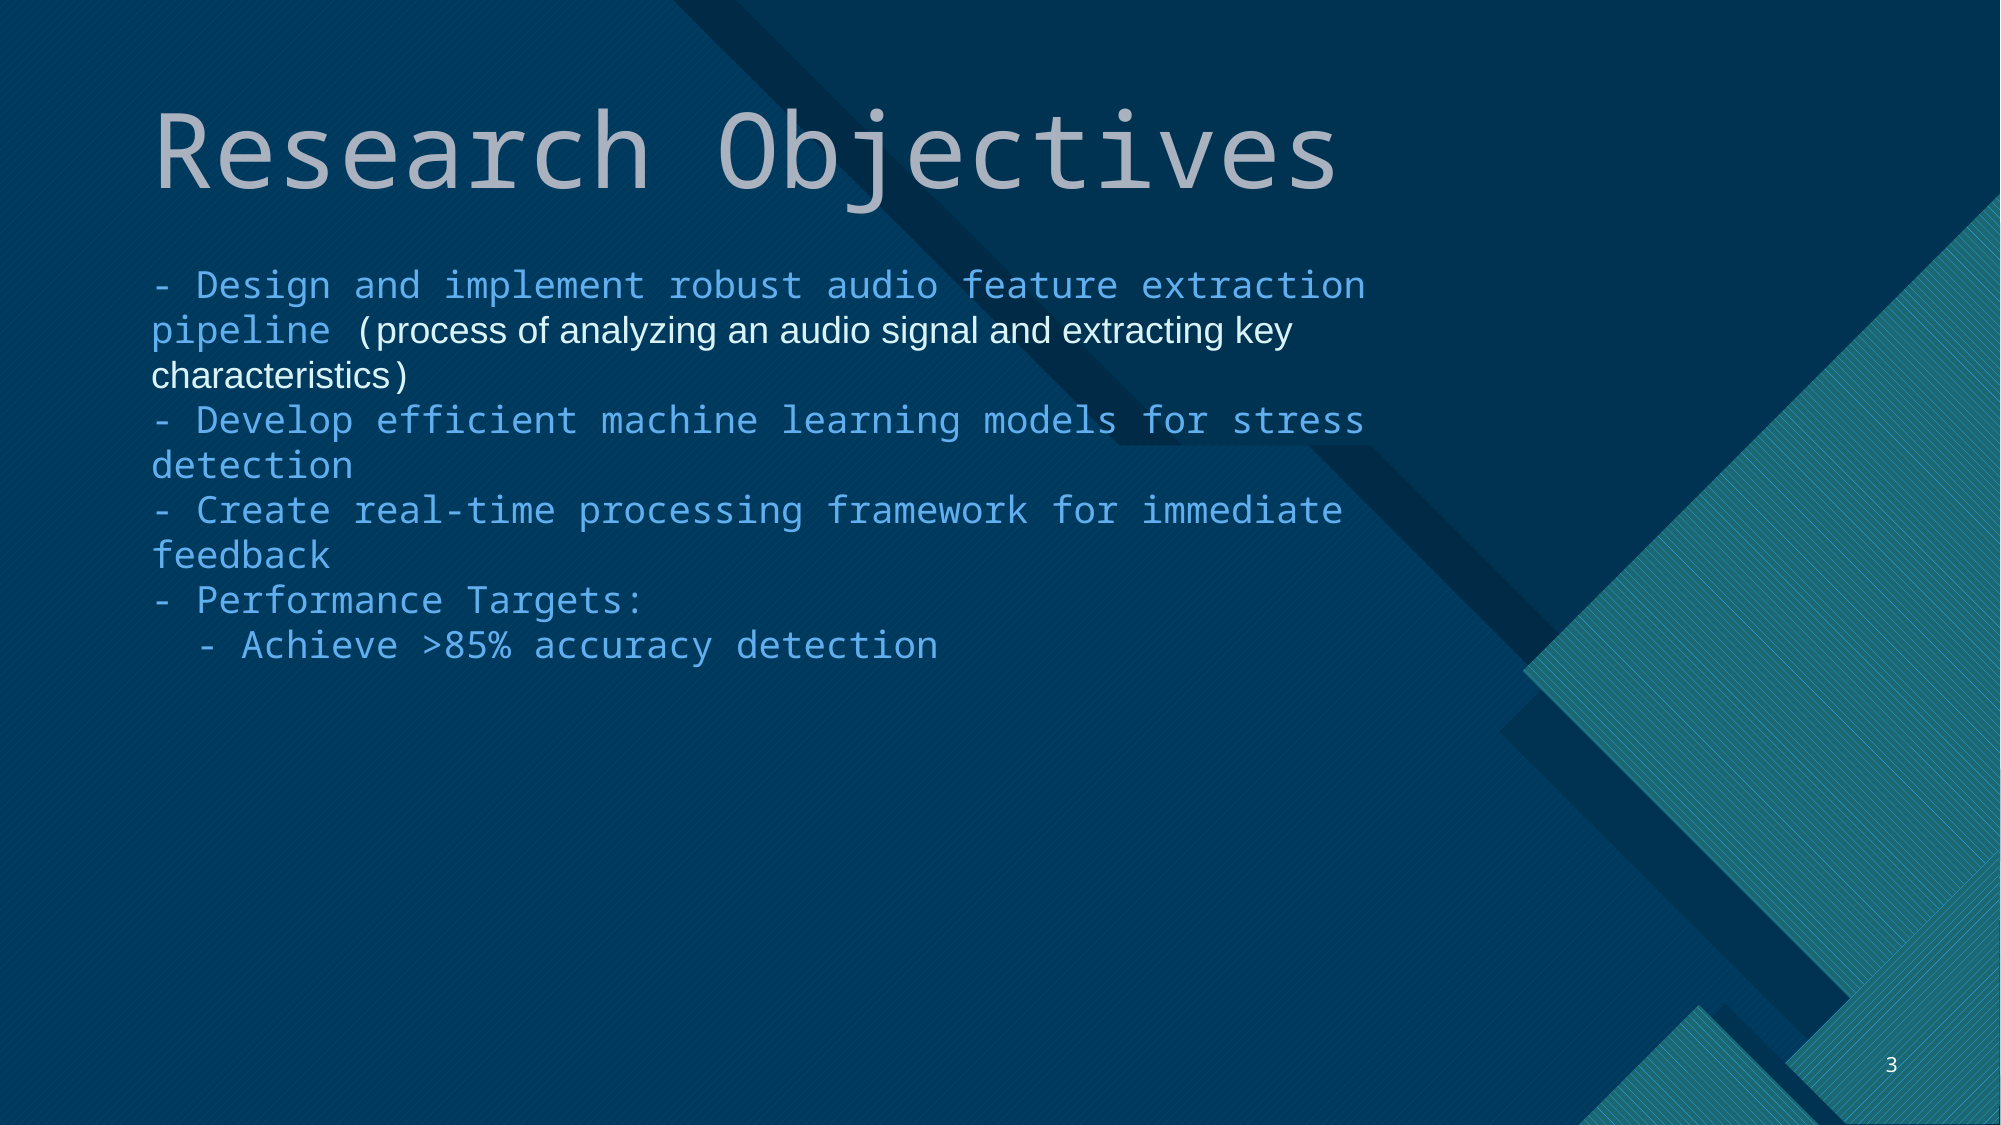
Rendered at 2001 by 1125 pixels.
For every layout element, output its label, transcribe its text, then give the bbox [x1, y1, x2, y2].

slide_number 3 [1845, 1035, 1913, 1096]
title Research Objectives [136, 77, 1413, 219]
text_box - Design and implement robust audio feature extraction pipeline (process of analyzing an audio signal and extracting key characteristics) - Develop efficient machine learning models for stress detection - Create real-time processing framework for immediate feedback - Performance Targets: - Achieve >85% accuracy detection [136, 253, 1526, 719]
